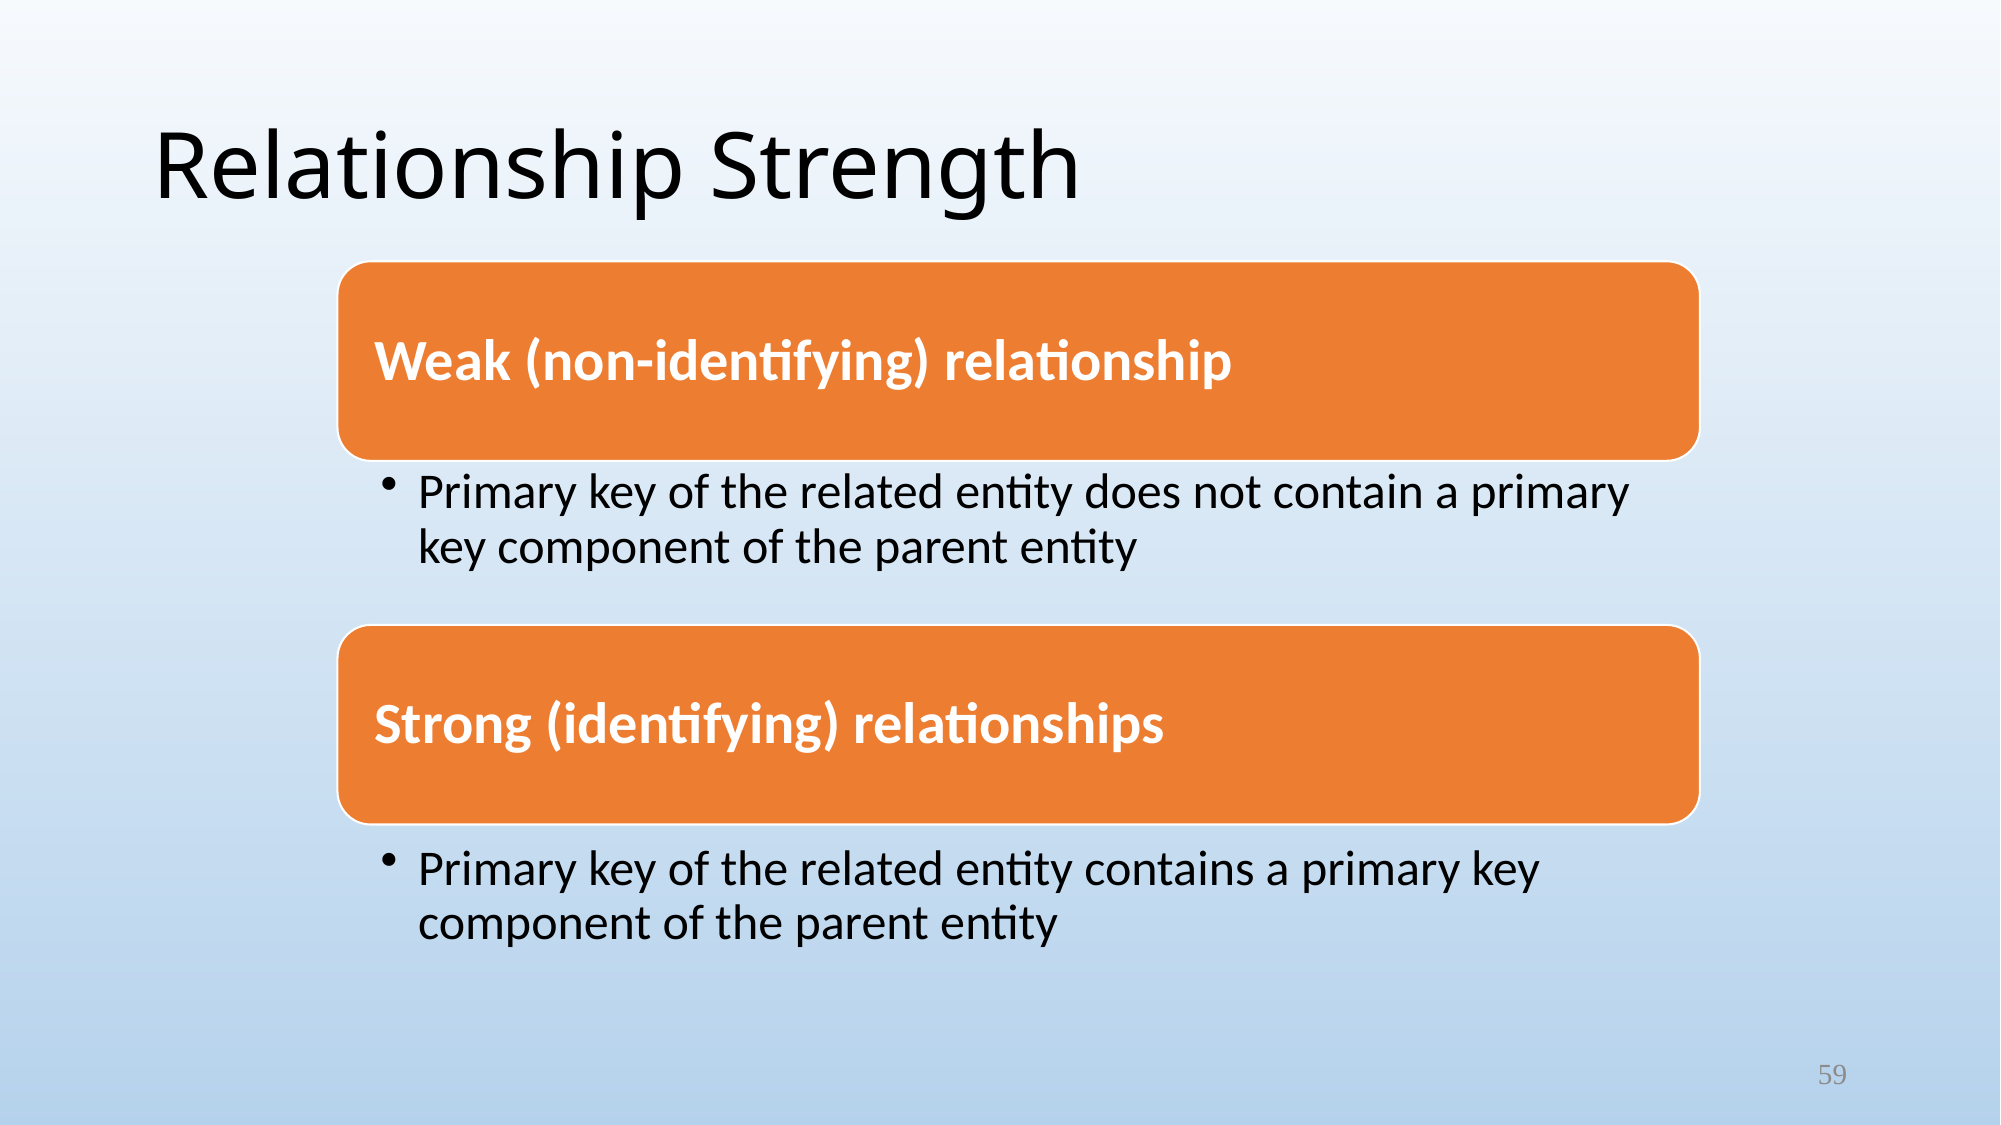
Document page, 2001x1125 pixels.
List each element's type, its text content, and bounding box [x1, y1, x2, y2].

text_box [337, 249, 1700, 1025]
slide_number 59 [1412, 1042, 1863, 1103]
title Relationship Strength [137, 59, 1863, 278]
